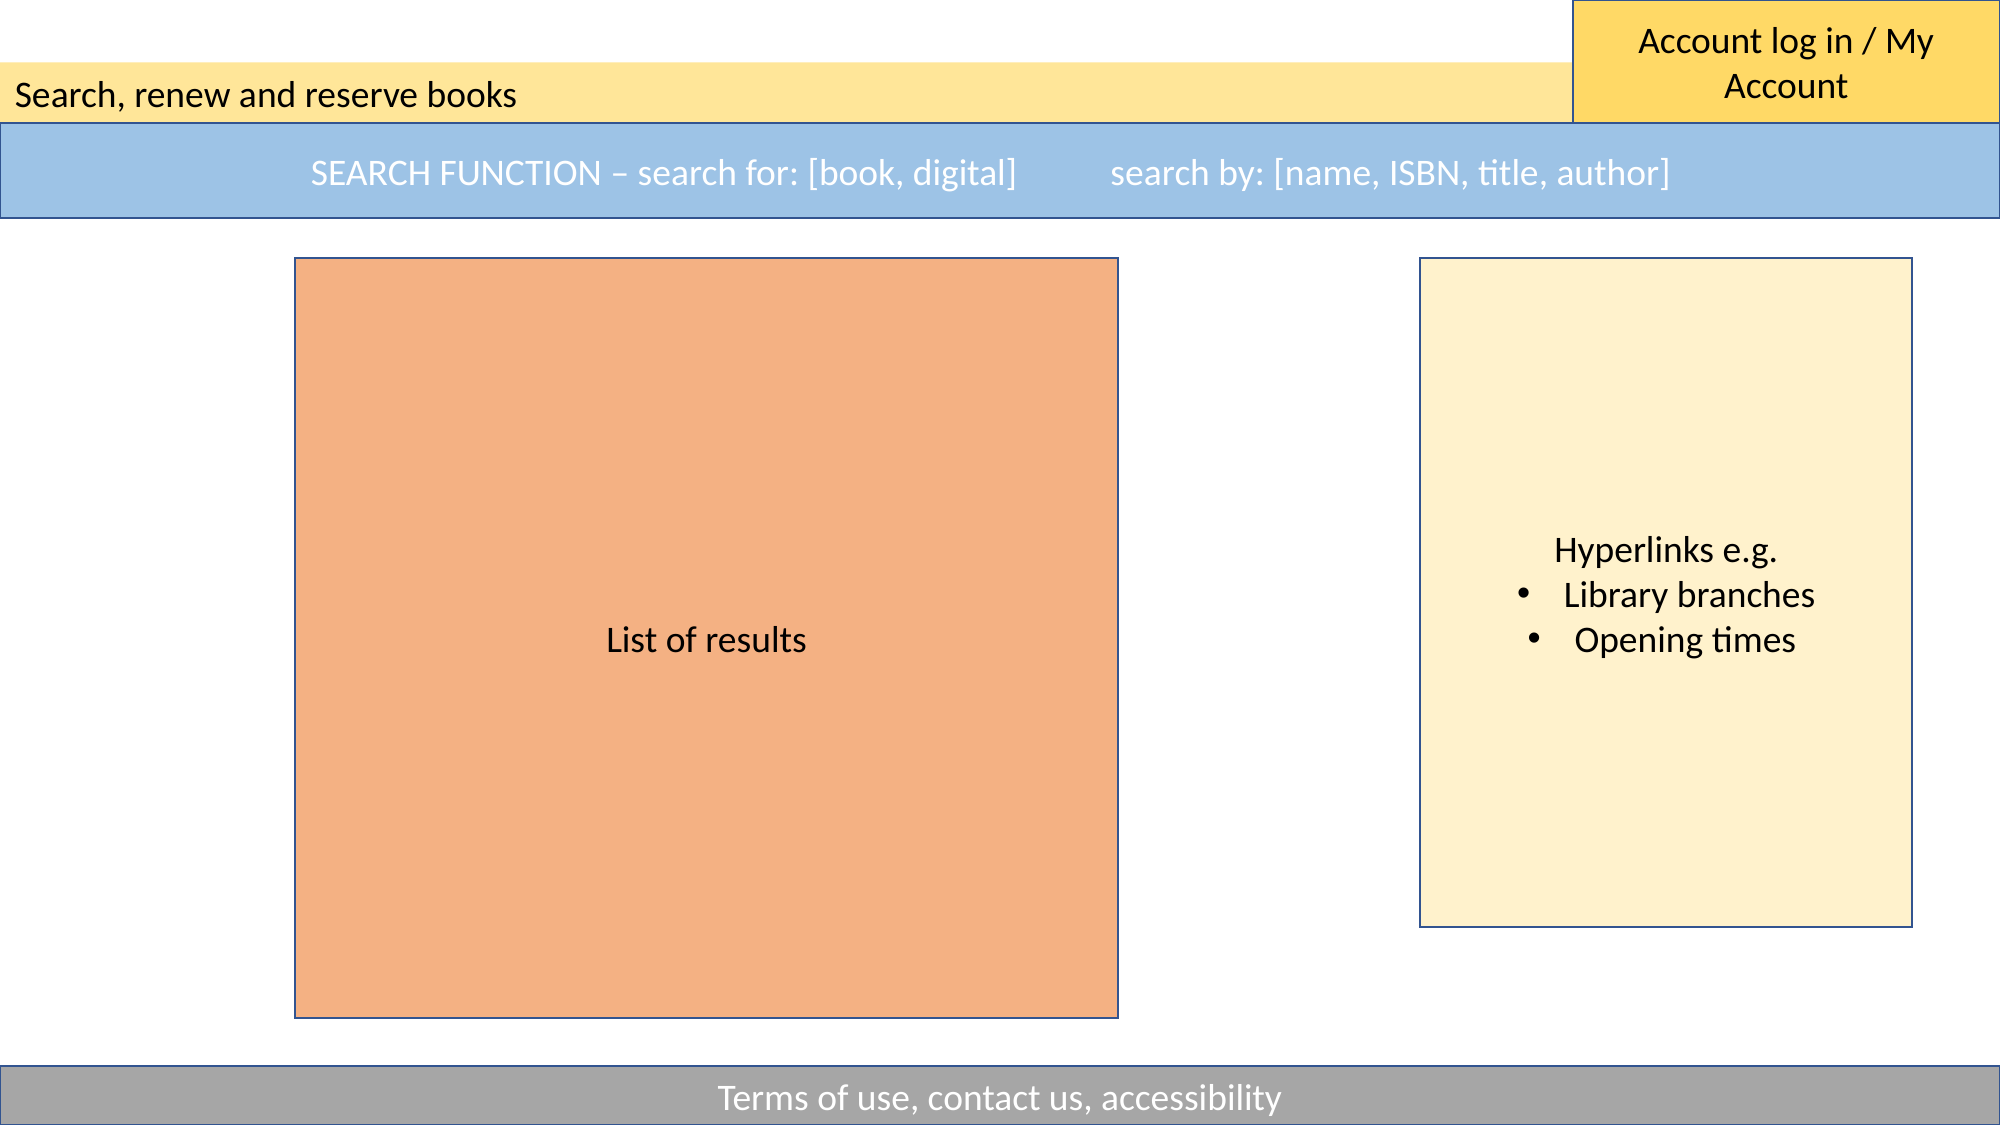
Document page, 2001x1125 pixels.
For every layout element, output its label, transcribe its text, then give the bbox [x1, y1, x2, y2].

text_box List of results [294, 257, 1119, 1019]
text_box SEARCH FUNCTION – search for: [book, digital] search by: [name, ISBN, title, author] [0, 122, 2000, 219]
text_box Hyperlinks e.g. Library branches Opening times [1419, 257, 1913, 928]
text_box Account log in / My Account [1572, 0, 2000, 122]
text_box Terms of use, contact us, accessibility [0, 1065, 2000, 1125]
text_box Search, renew and reserve books [0, 62, 1572, 122]
